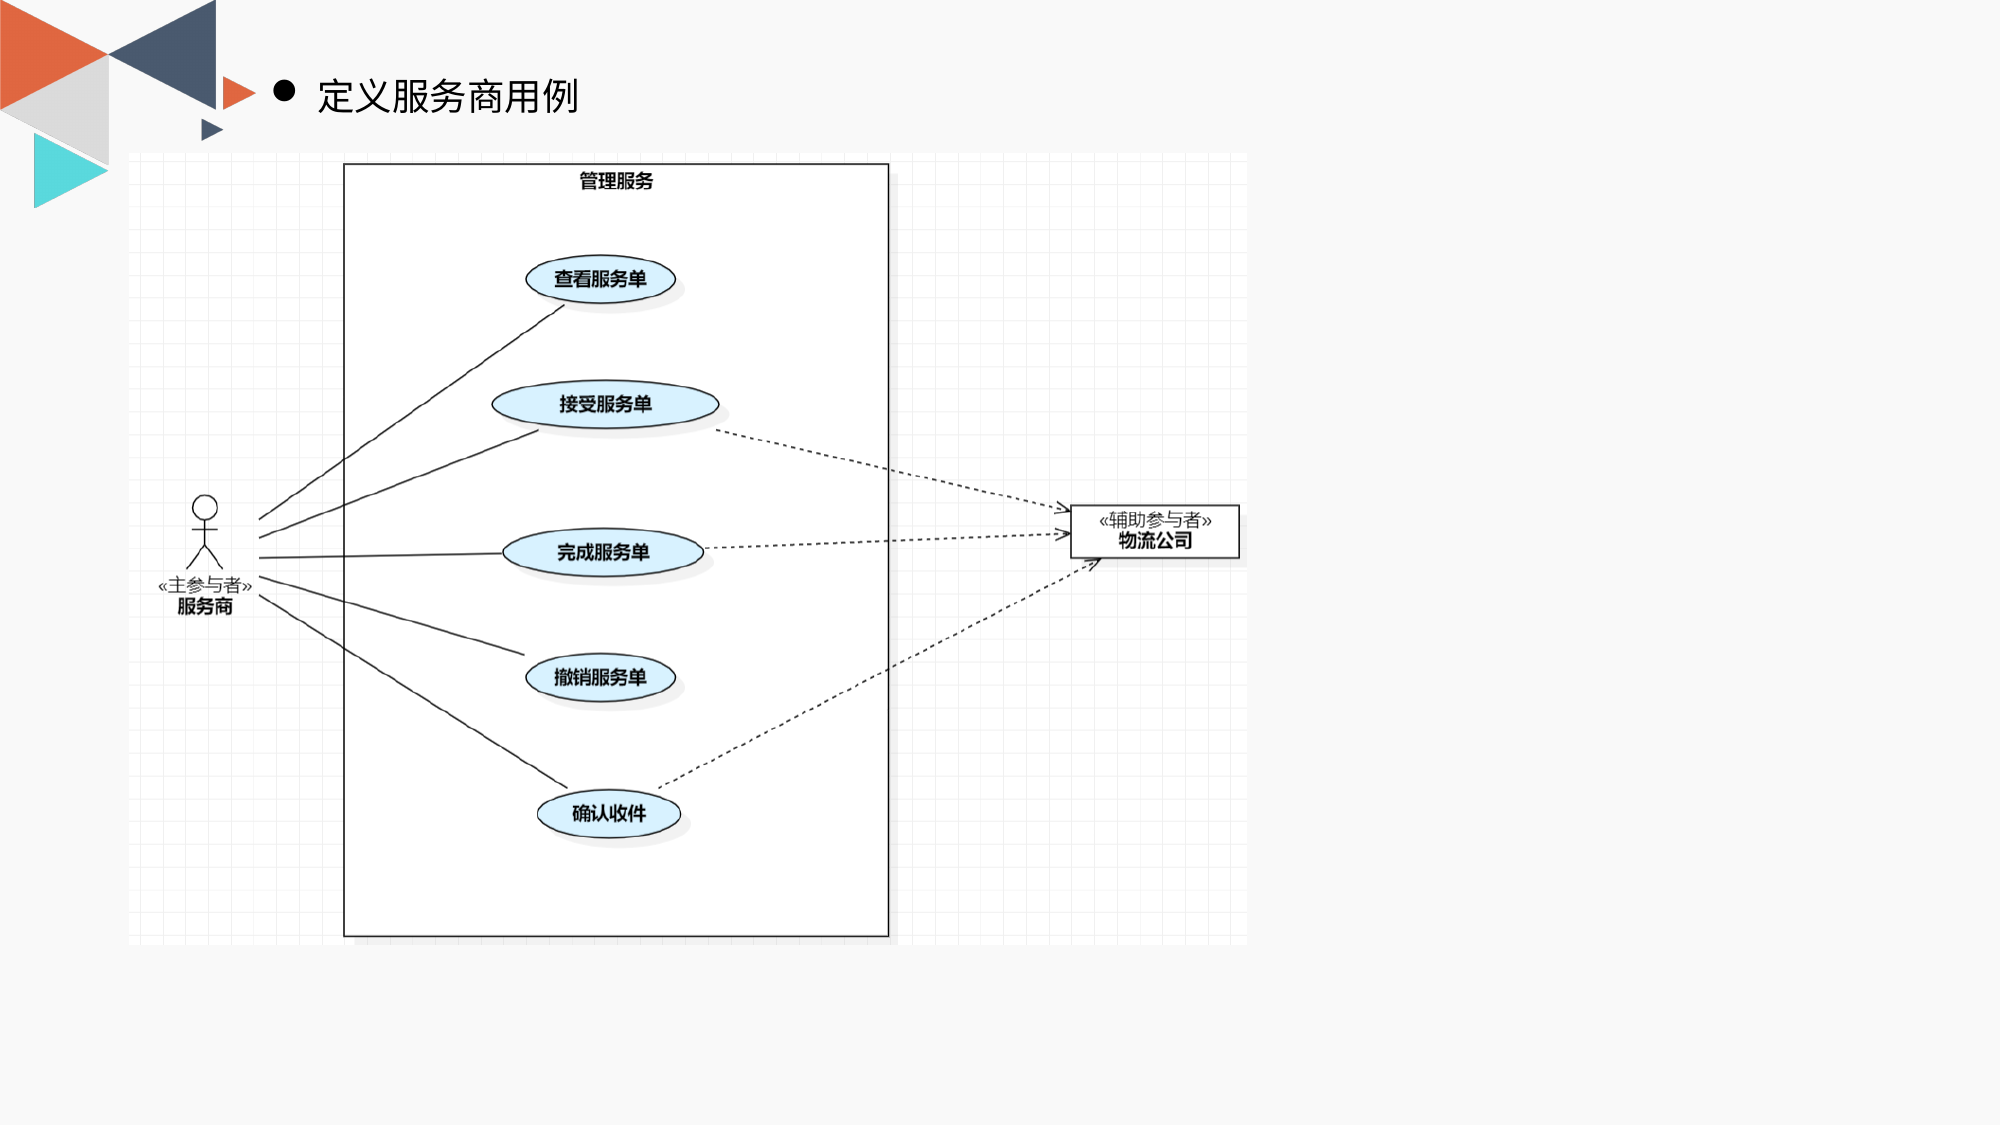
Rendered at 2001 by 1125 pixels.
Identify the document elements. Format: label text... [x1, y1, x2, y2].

picture [1, 0, 1247, 945]
text_box 定义服务商用例 [255, 65, 912, 126]
